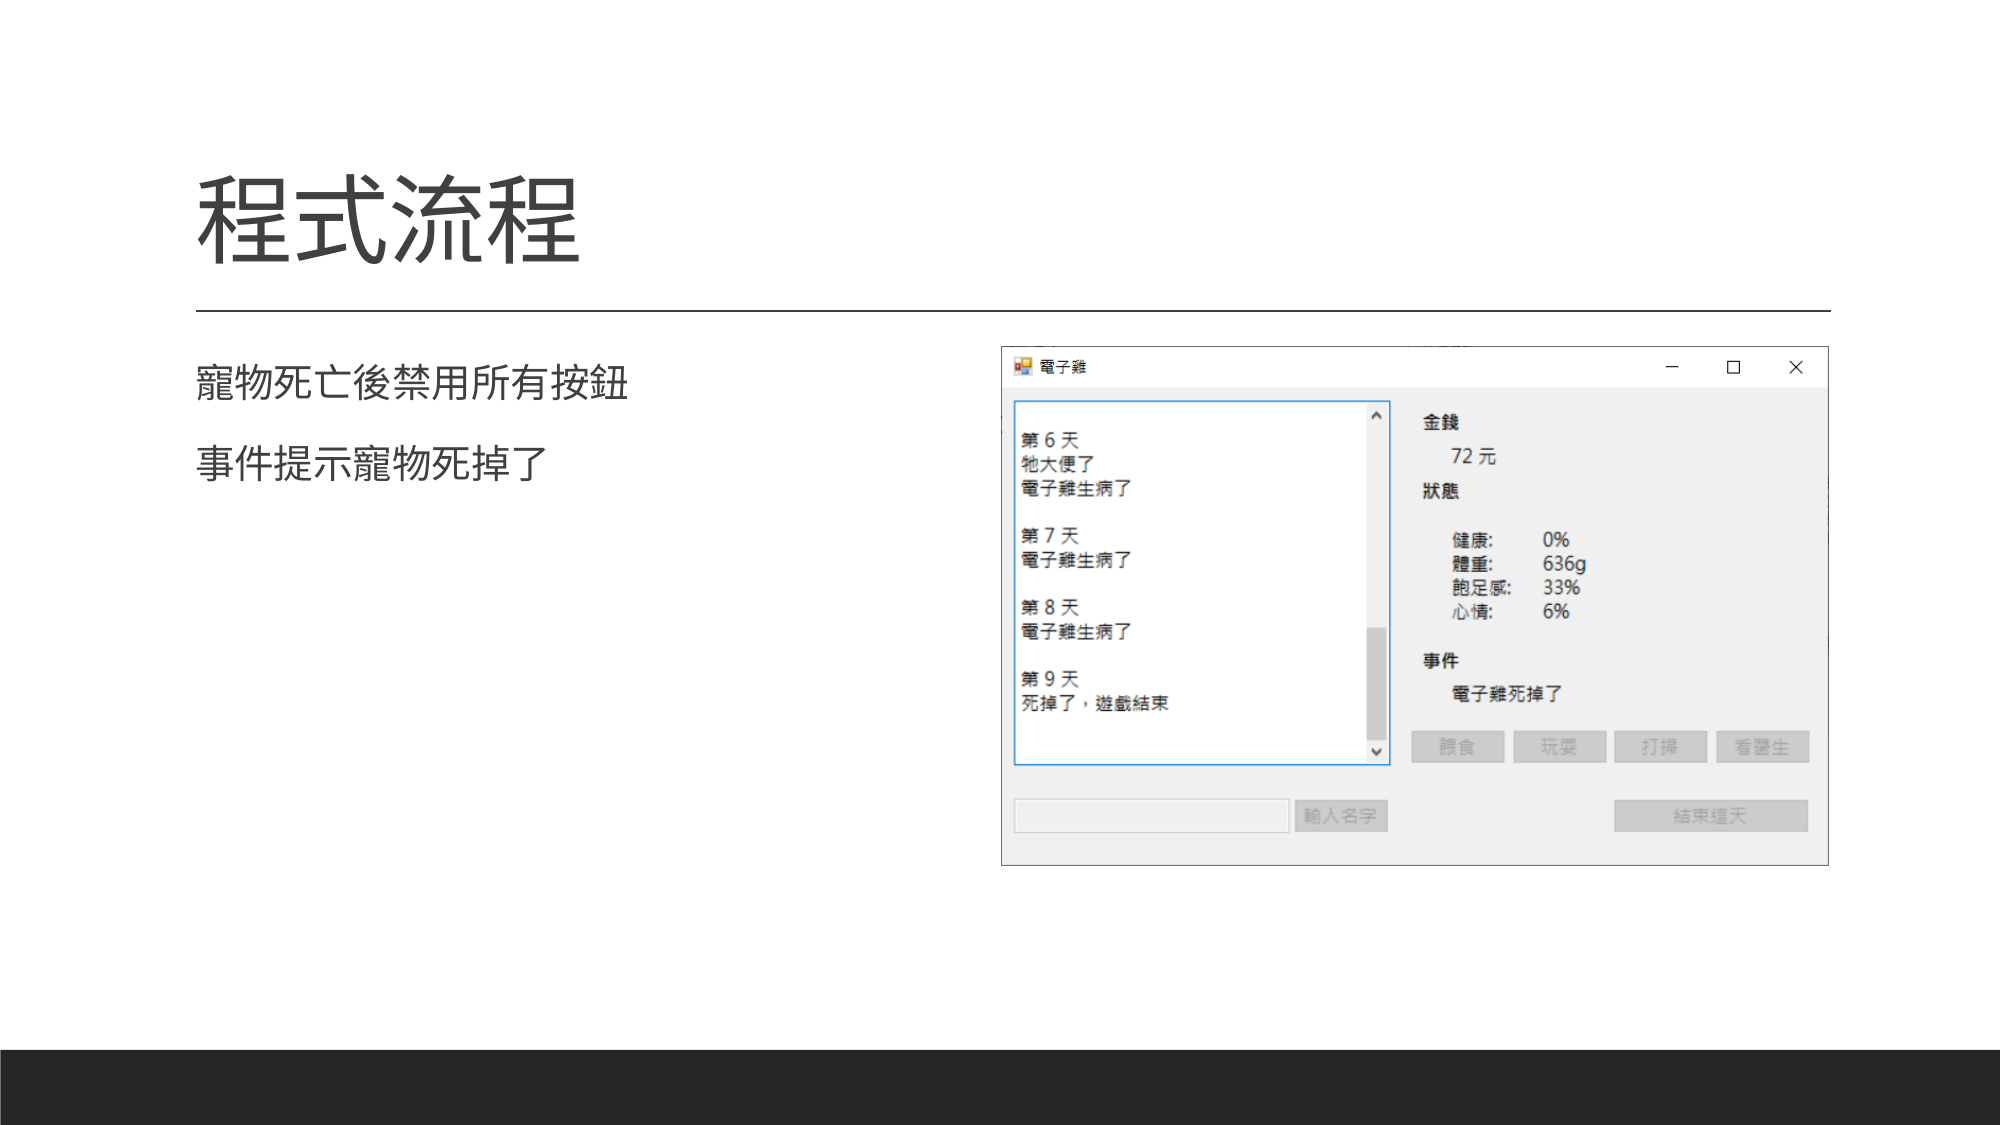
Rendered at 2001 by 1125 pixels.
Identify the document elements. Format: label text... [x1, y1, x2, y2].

title 程式流程 [180, 47, 1830, 285]
list 寵物死亡後禁用所有按鈕 事件提示寵物死掉了 [180, 345, 1830, 1035]
picture [1000, 345, 1830, 867]
